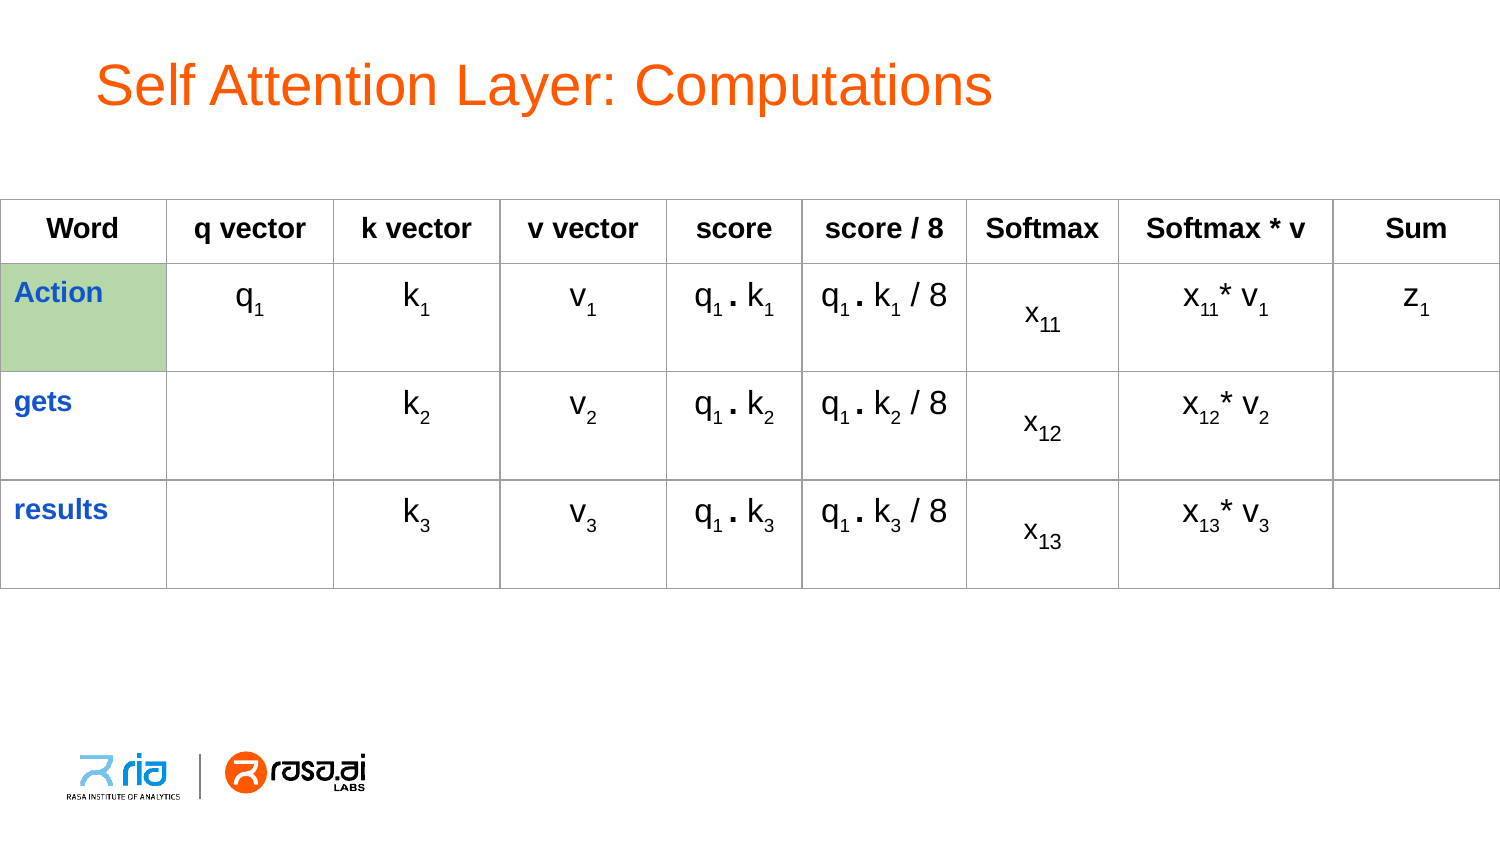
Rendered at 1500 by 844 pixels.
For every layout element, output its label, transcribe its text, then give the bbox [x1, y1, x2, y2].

table_cell q1 . k2 [667, 372, 801, 479]
table_cell x13 [967, 481, 1118, 588]
table_header score / 8 [803, 200, 966, 263]
table_cell q1 . k2 / 8 [803, 372, 966, 479]
table_cell gets [1, 372, 166, 479]
table_cell results [1, 481, 166, 588]
table_cell v1 [501, 264, 666, 371]
table_cell q1 . k3 [667, 481, 801, 588]
table_header Word [1, 200, 166, 263]
table_cell x11* v1 [1119, 264, 1332, 371]
table_cell z1 [1334, 264, 1499, 371]
table_header v vector [501, 200, 666, 263]
table_cell q1 . k1 [667, 264, 801, 371]
table_cell x11 [967, 264, 1118, 371]
table_cell v2 [501, 372, 666, 479]
table_cell [1334, 372, 1499, 479]
table_header q vector [167, 200, 333, 263]
table_cell x12* v2 [1119, 372, 1332, 479]
table_cell k2 [334, 372, 499, 479]
table_cell q1 . k3 / 8 [803, 481, 966, 588]
table_header score [667, 200, 801, 263]
table_cell Action [1, 264, 166, 371]
table_header k vector [334, 200, 499, 263]
table_cell [167, 372, 333, 479]
table_cell k1 [334, 264, 499, 371]
table_cell [1334, 481, 1499, 588]
table_cell q1 [167, 264, 333, 371]
table_cell q1 . k1 / 8 [803, 264, 966, 371]
table_cell [167, 481, 333, 588]
table_cell v3 [501, 481, 666, 588]
picture [58, 744, 188, 808]
table_header Softmax * v [1119, 200, 1332, 263]
table_header Softmax [967, 200, 1118, 263]
table_header Sum [1334, 200, 1499, 263]
table_cell x13* v3 [1119, 481, 1332, 588]
table_cell k3 [334, 481, 499, 588]
title Self Attention Layer: Computations [93, 44, 1343, 188]
table_cell x12 [967, 372, 1118, 479]
